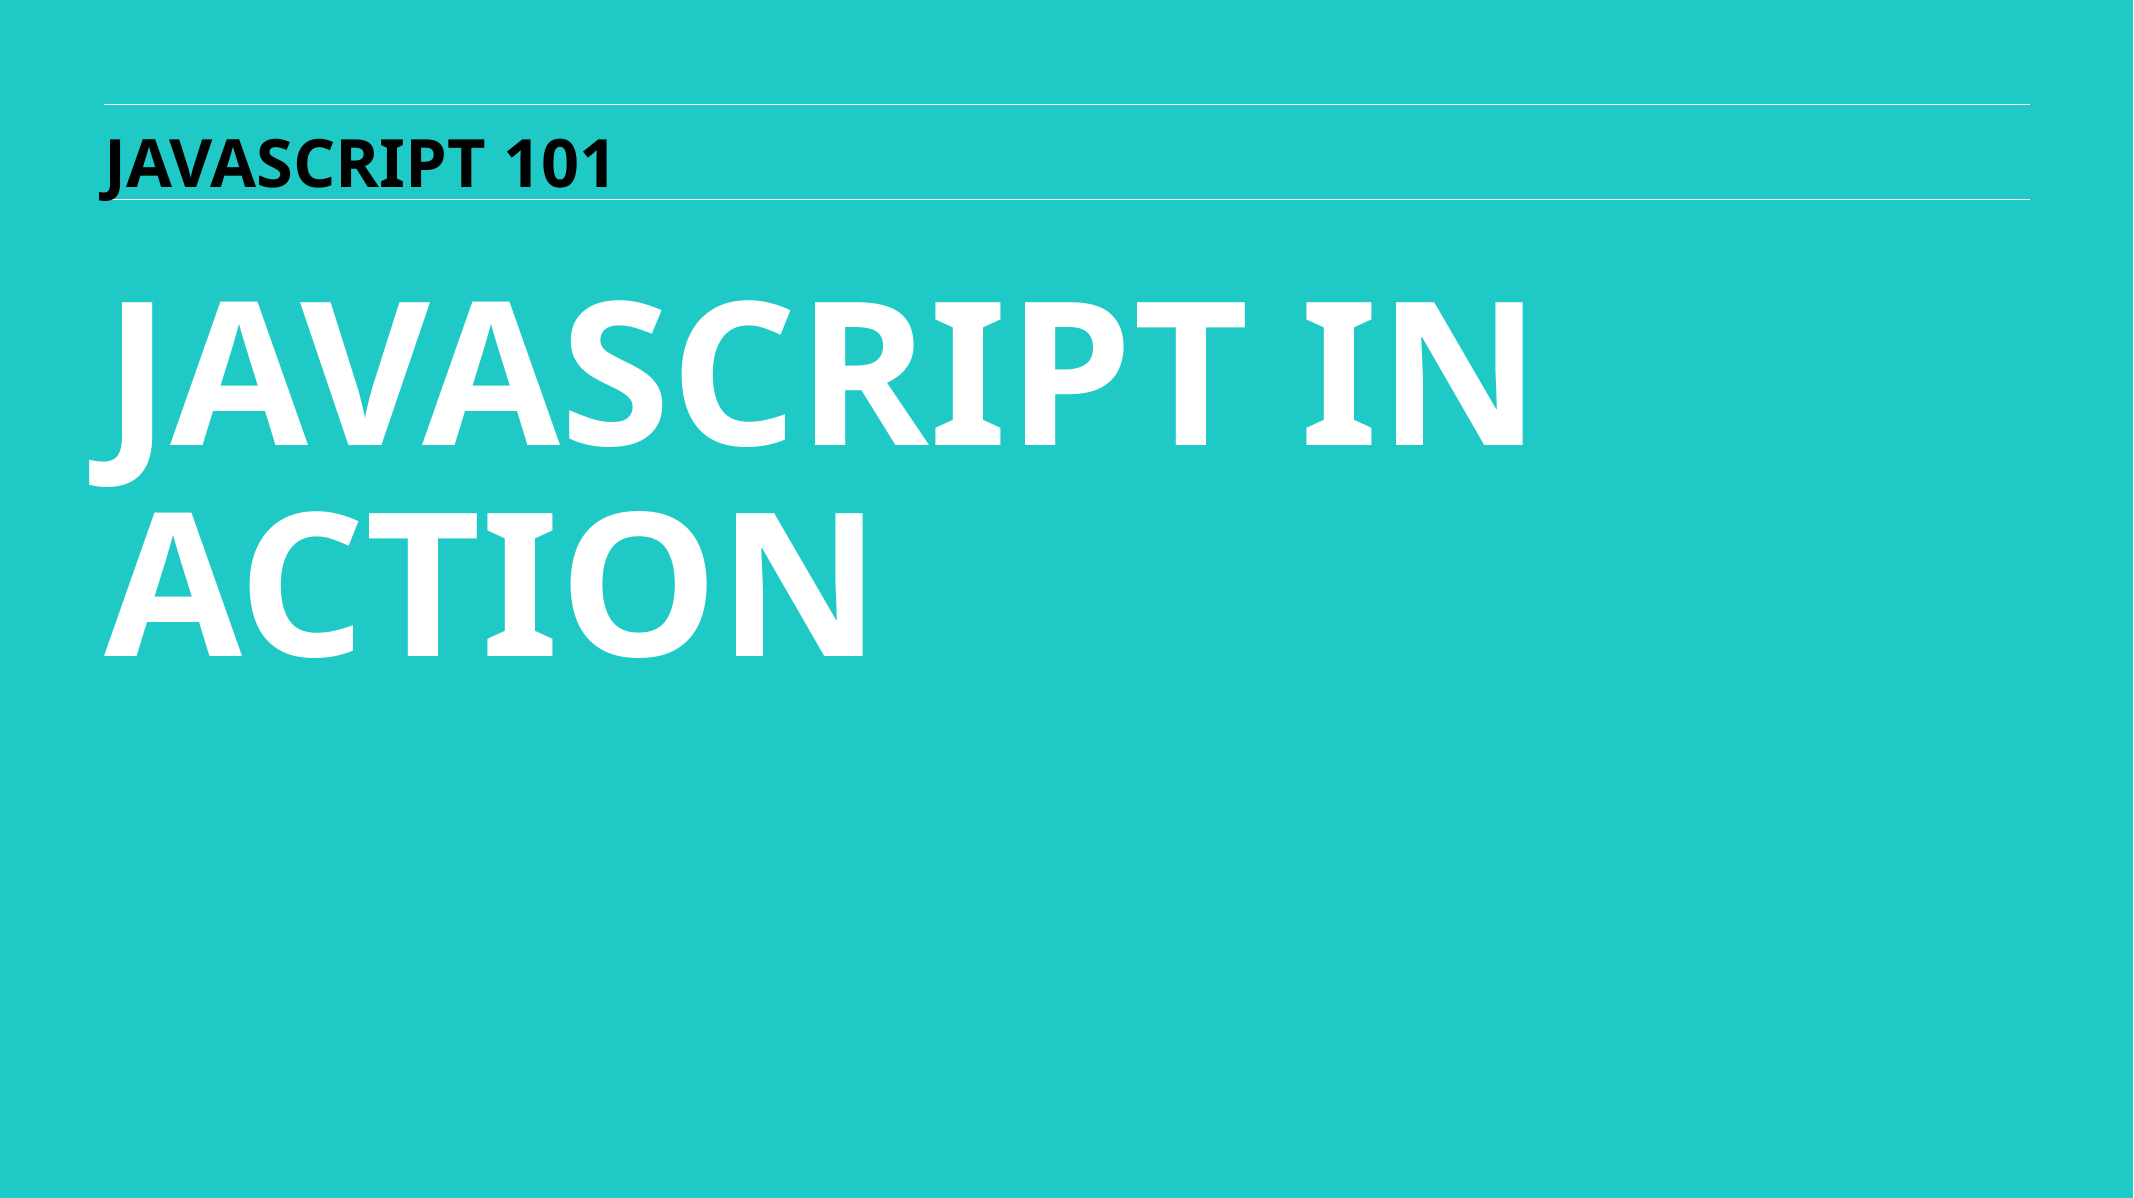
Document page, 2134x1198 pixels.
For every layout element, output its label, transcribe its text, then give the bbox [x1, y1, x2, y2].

text_box JAVASCRIPT 101 [104, 120, 1771, 201]
text_box JAVASCRIPT IN ACTION [104, 241, 2030, 699]
